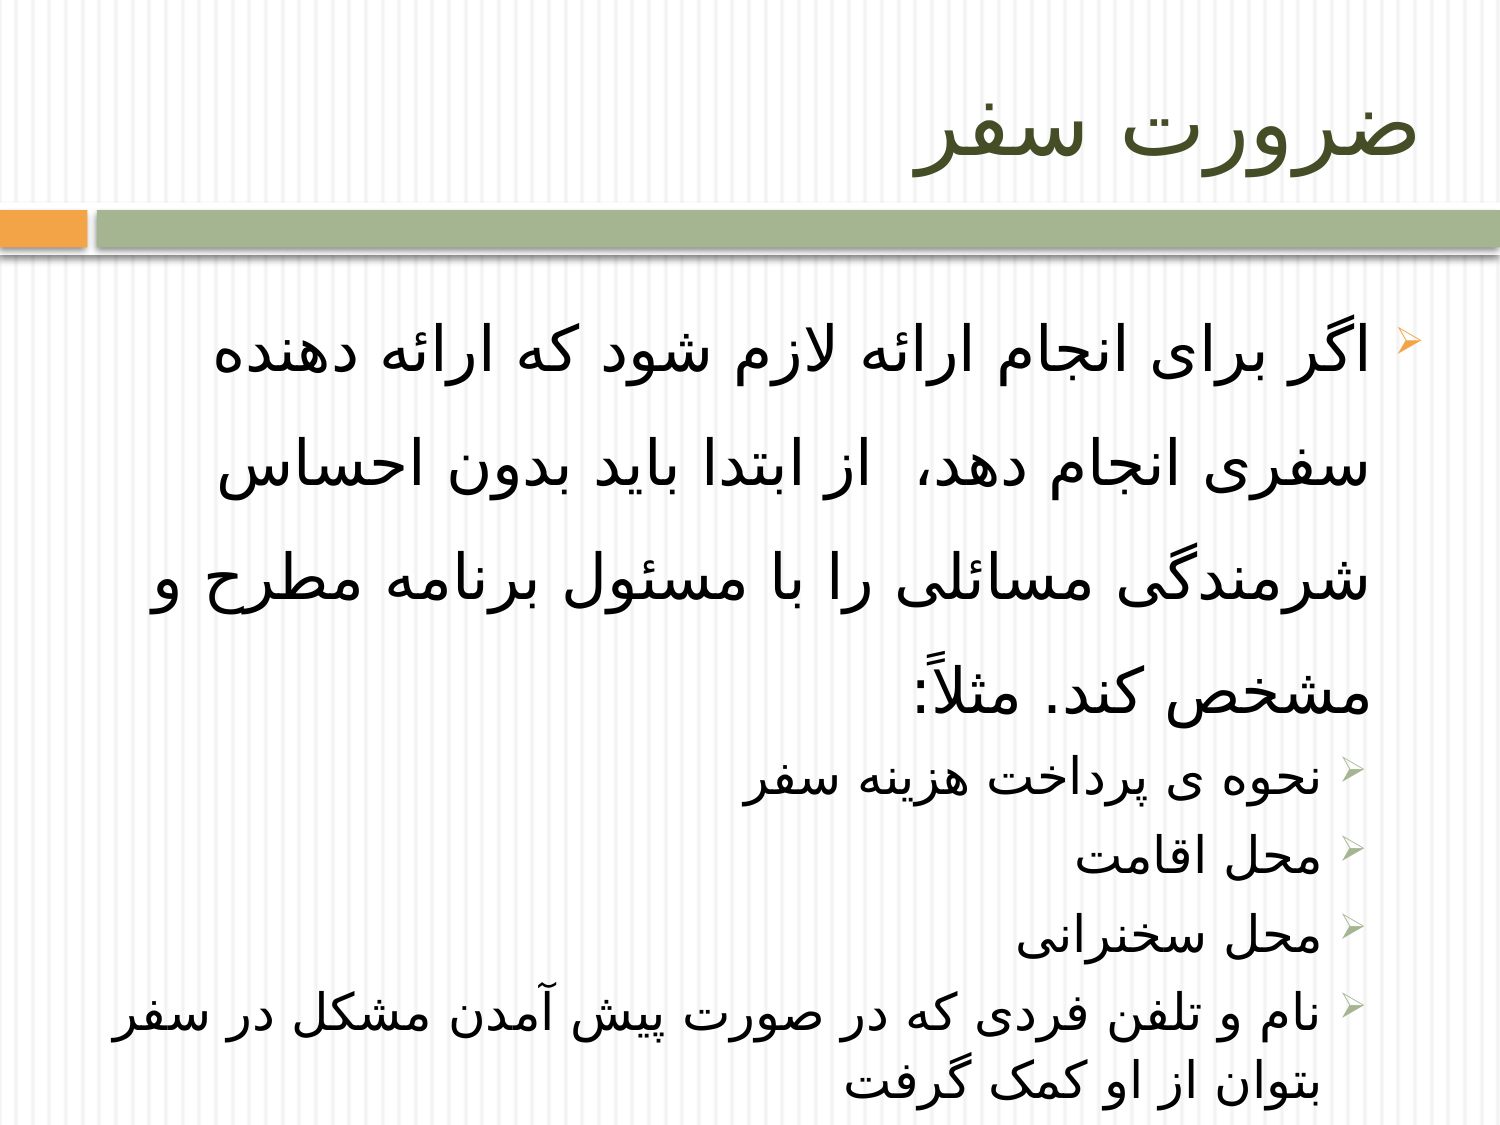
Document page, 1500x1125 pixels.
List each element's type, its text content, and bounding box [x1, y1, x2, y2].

list اگر برای انجام ارائه لازم شود که ارائه دهنده سفری انجام دهد، از ابتدا باید بدون احساس شرمندگی مسائلی را با مسئول برنامه مطرح و مشخص کند. مثلاً: نحوه ی پرداخت هزینه سفر محل اقامت محل سخنرانی نام و تلفن فردی که در صورت پیش آمدن مشکل در سفر بتوان از او کمک گرفت [37, 262, 1438, 1125]
title ضرورت سفر [100, 37, 1438, 200]
